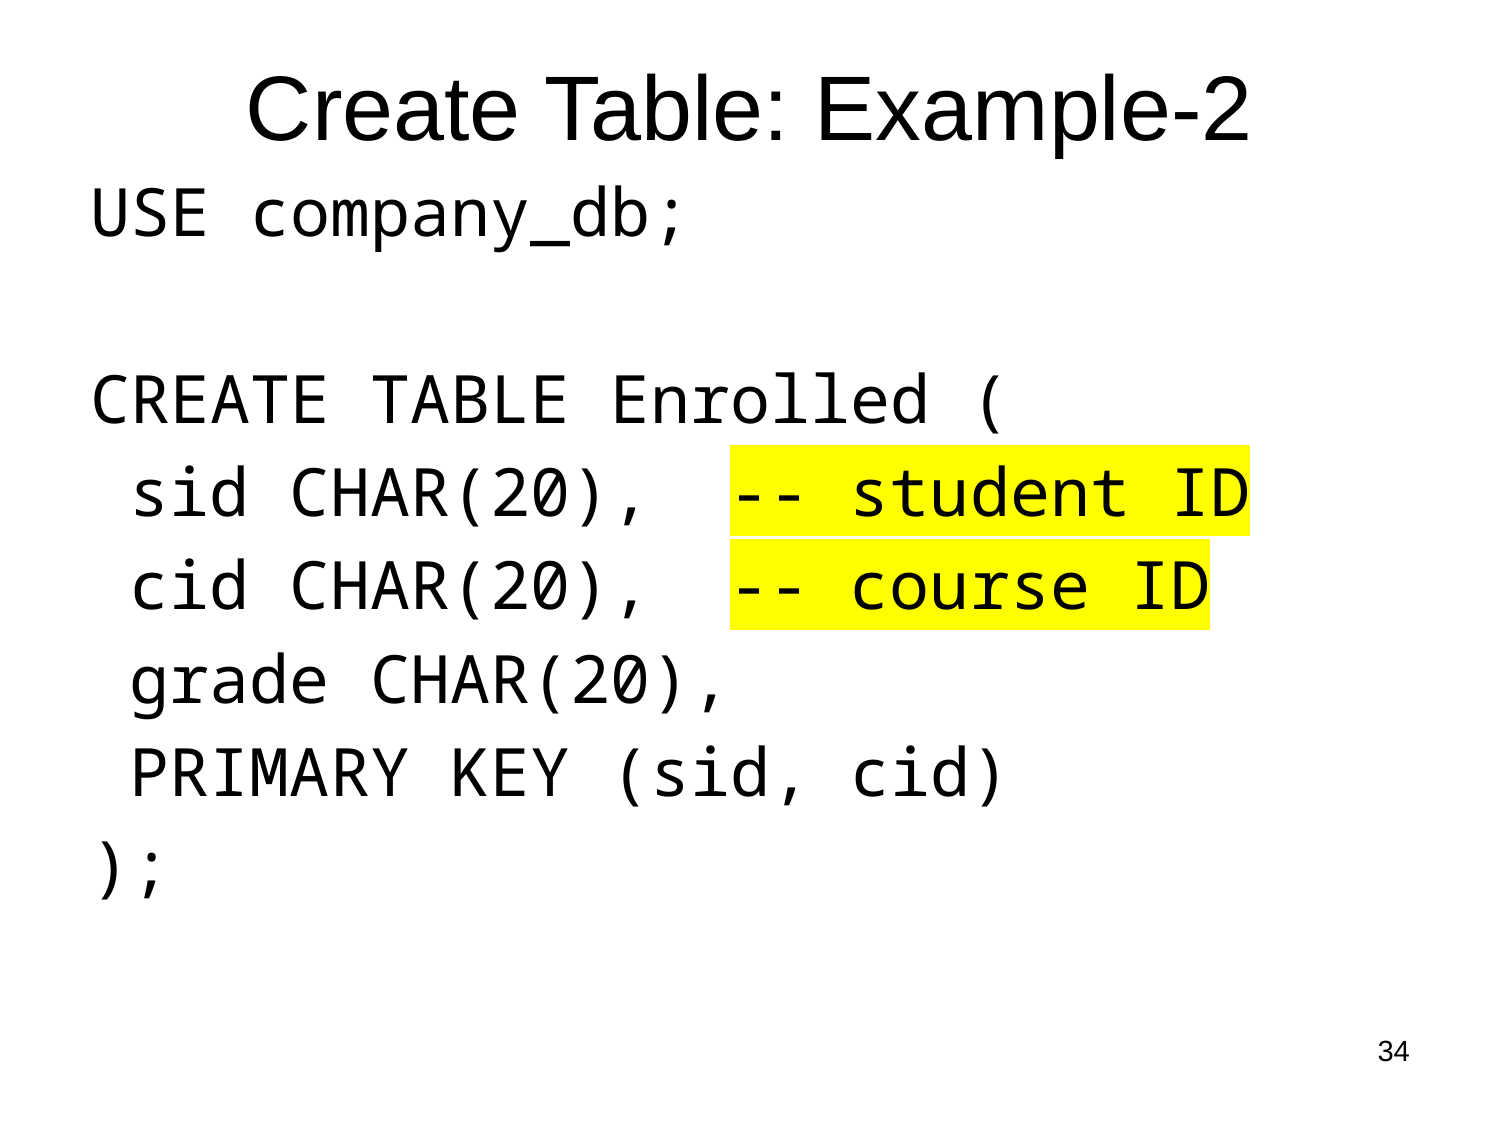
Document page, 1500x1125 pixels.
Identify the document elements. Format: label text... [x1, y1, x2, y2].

title Create Table: Example-2 [75, 45, 1425, 162]
list USE company_db; CREATE TABLE Enrolled ( sid CHAR(20), -- student ID cid CHAR(20), -- course ID grade CHAR(20), PRIMARY KEY (sid, cid) ); [75, 162, 1425, 1025]
slide_number 34 [1074, 1024, 1425, 1103]
